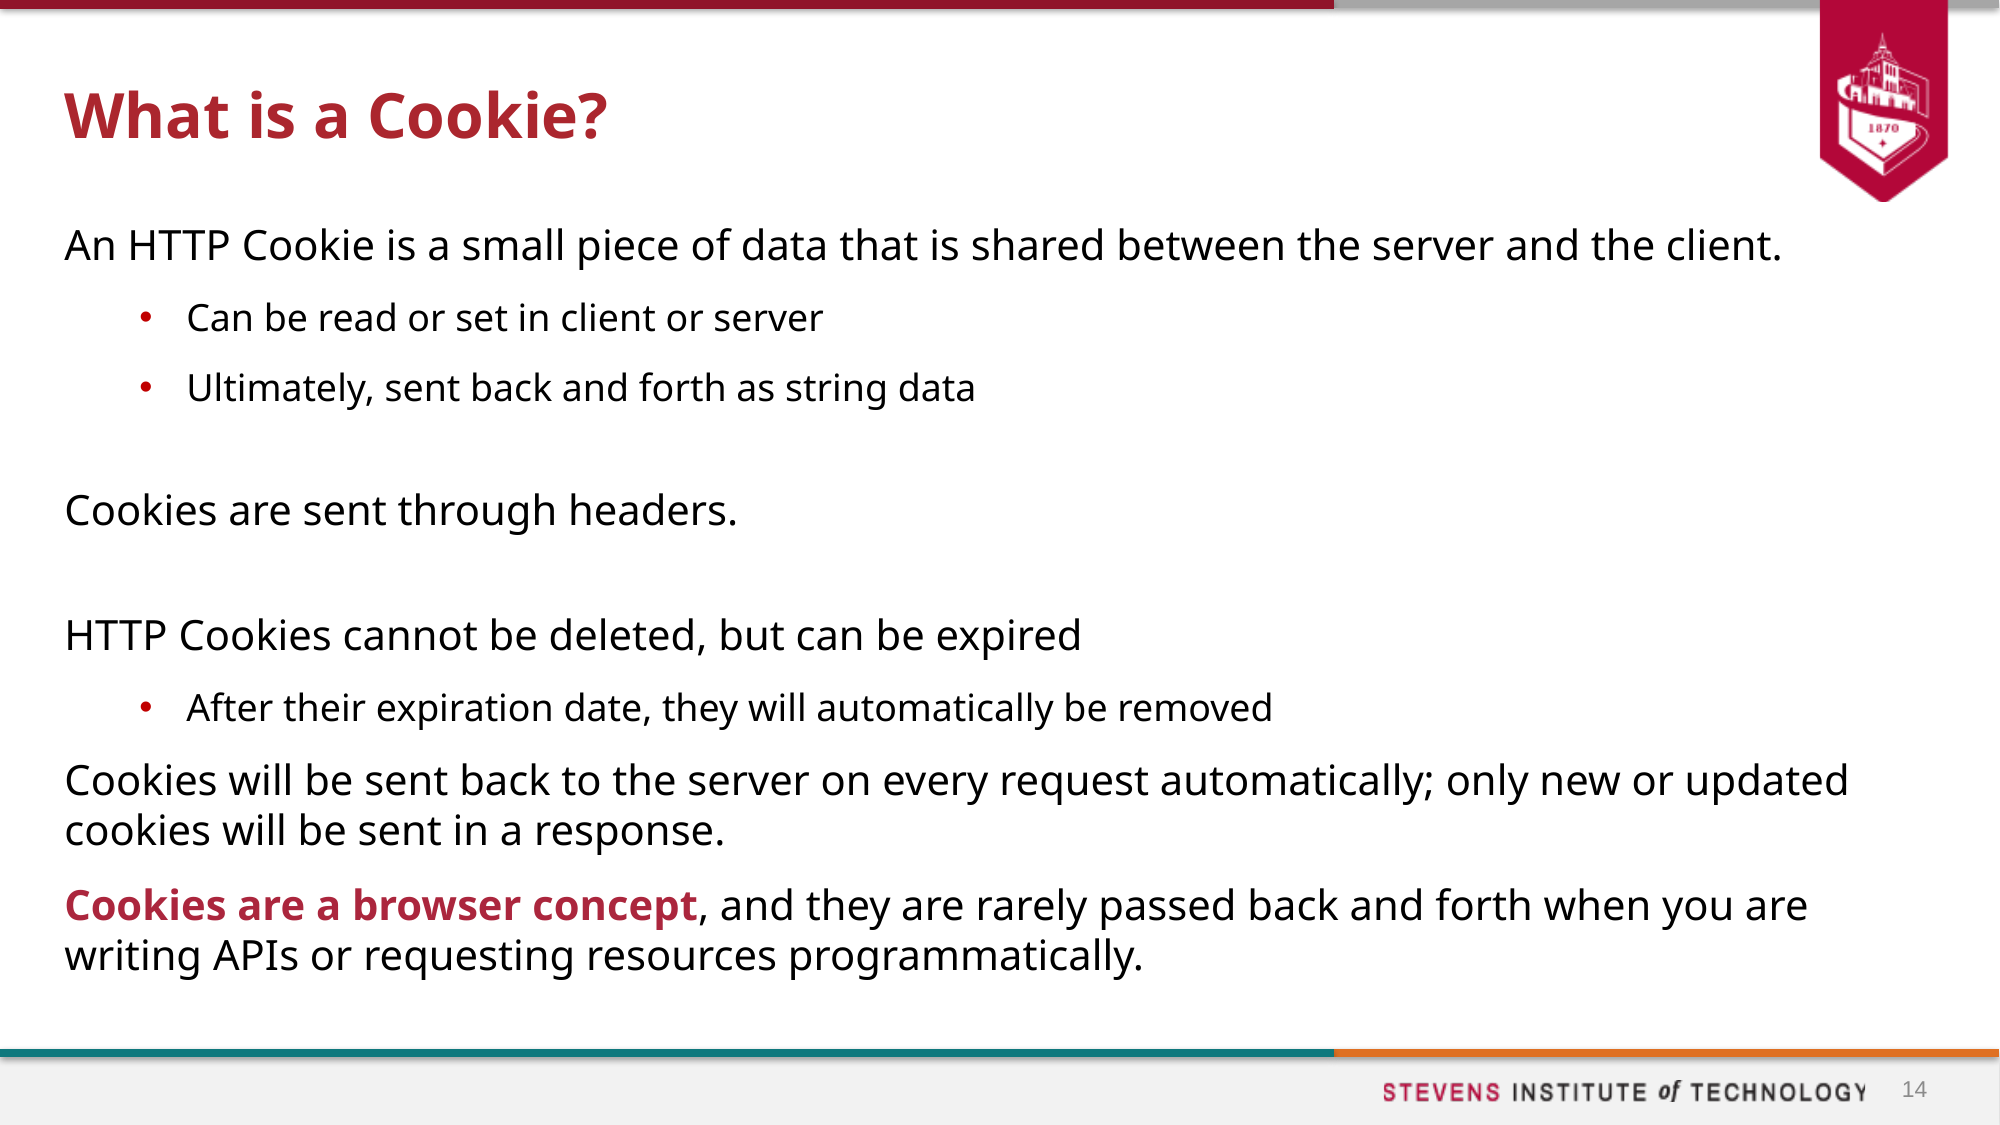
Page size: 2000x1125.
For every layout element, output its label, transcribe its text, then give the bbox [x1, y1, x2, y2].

list An HTTP Cookie is a small piece of data that is shared between the server and the client. Can be read or set in client or server Ultimately, sent back and forth as string data Cookies are sent through headers. HTTP Cookies cannot be deleted, but can be expired After their expiration date, they will automatically be removed Cookies will be sent back to the server on every request automatically; only new or updated cookies will be sent in a response. Cookies are a browser concept, and they are rarely passed back and forth when you are writing APIs or requesting resources programmatically. [49, 211, 1951, 931]
slide_number 14 [1862, 1057, 1967, 1118]
title What is a Cookie? [49, 68, 1647, 157]
